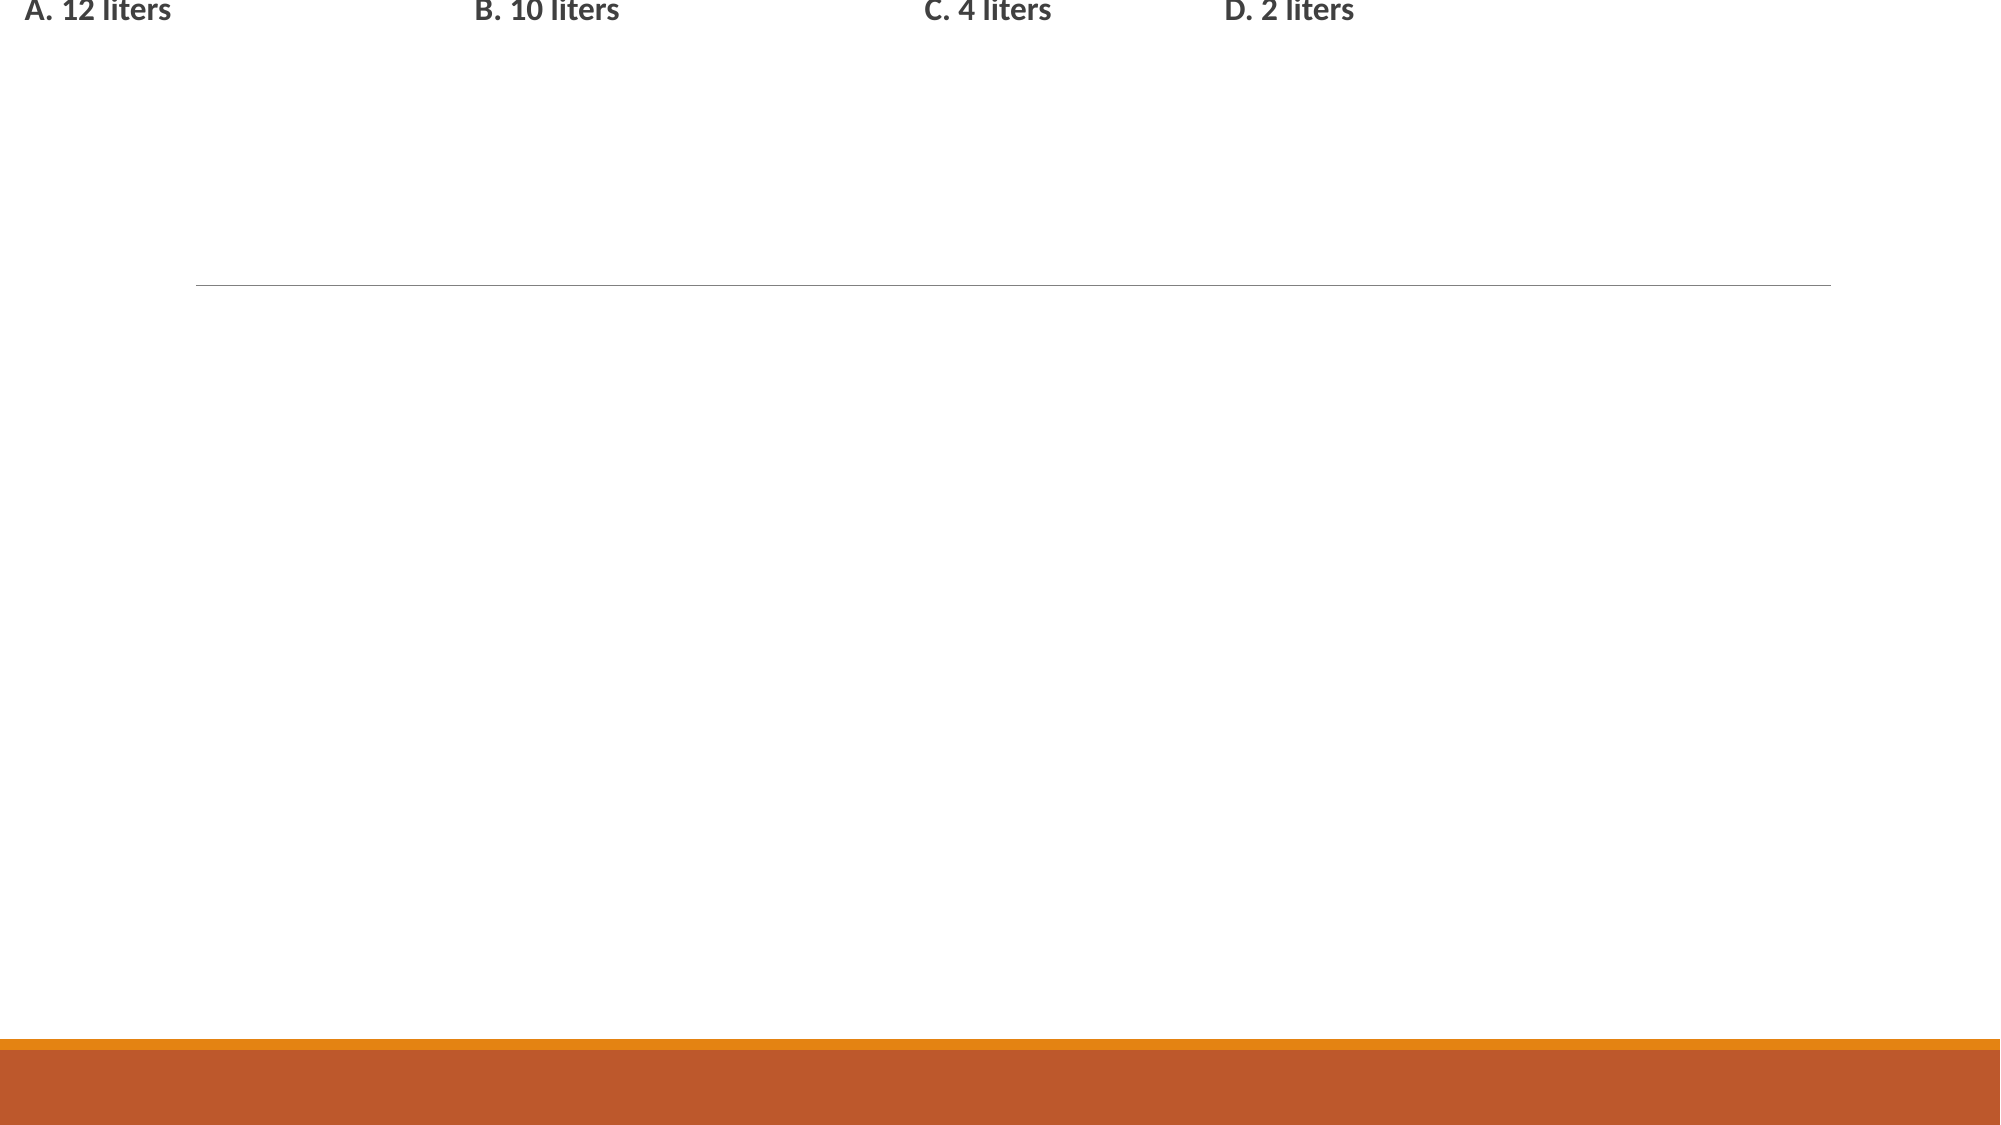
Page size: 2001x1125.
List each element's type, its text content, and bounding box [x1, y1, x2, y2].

list 16. A mixture of 70 liters of wine and water contains 10% water. How much water must be added to make water 12 ½% of the total mixture? A. 12 liters B. 10 liters C. 4 liters D. 2 liters [24, 0, 1976, 976]
